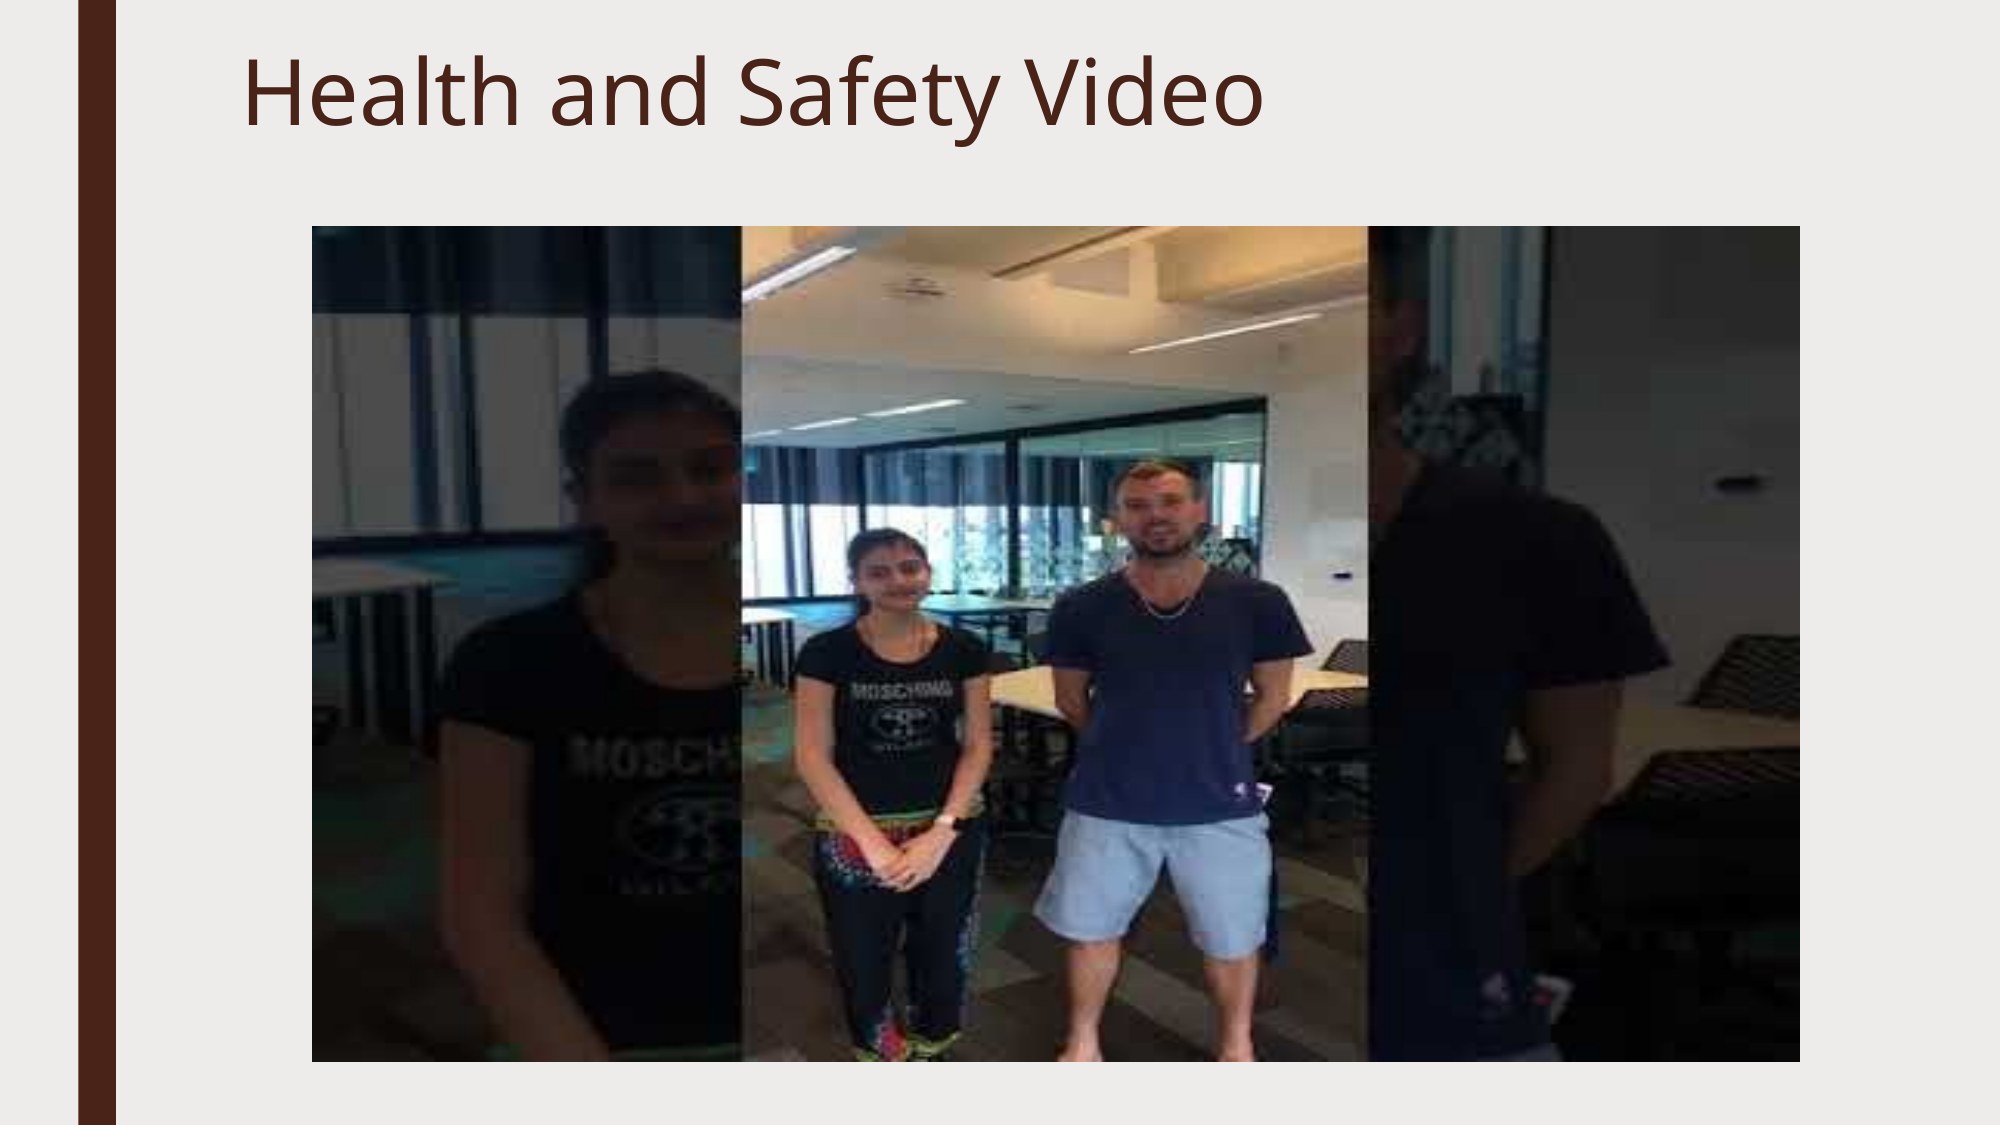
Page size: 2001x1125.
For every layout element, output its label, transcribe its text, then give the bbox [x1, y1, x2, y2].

title Health and Safety Video [225, 40, 1800, 284]
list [311, 225, 1800, 1063]
